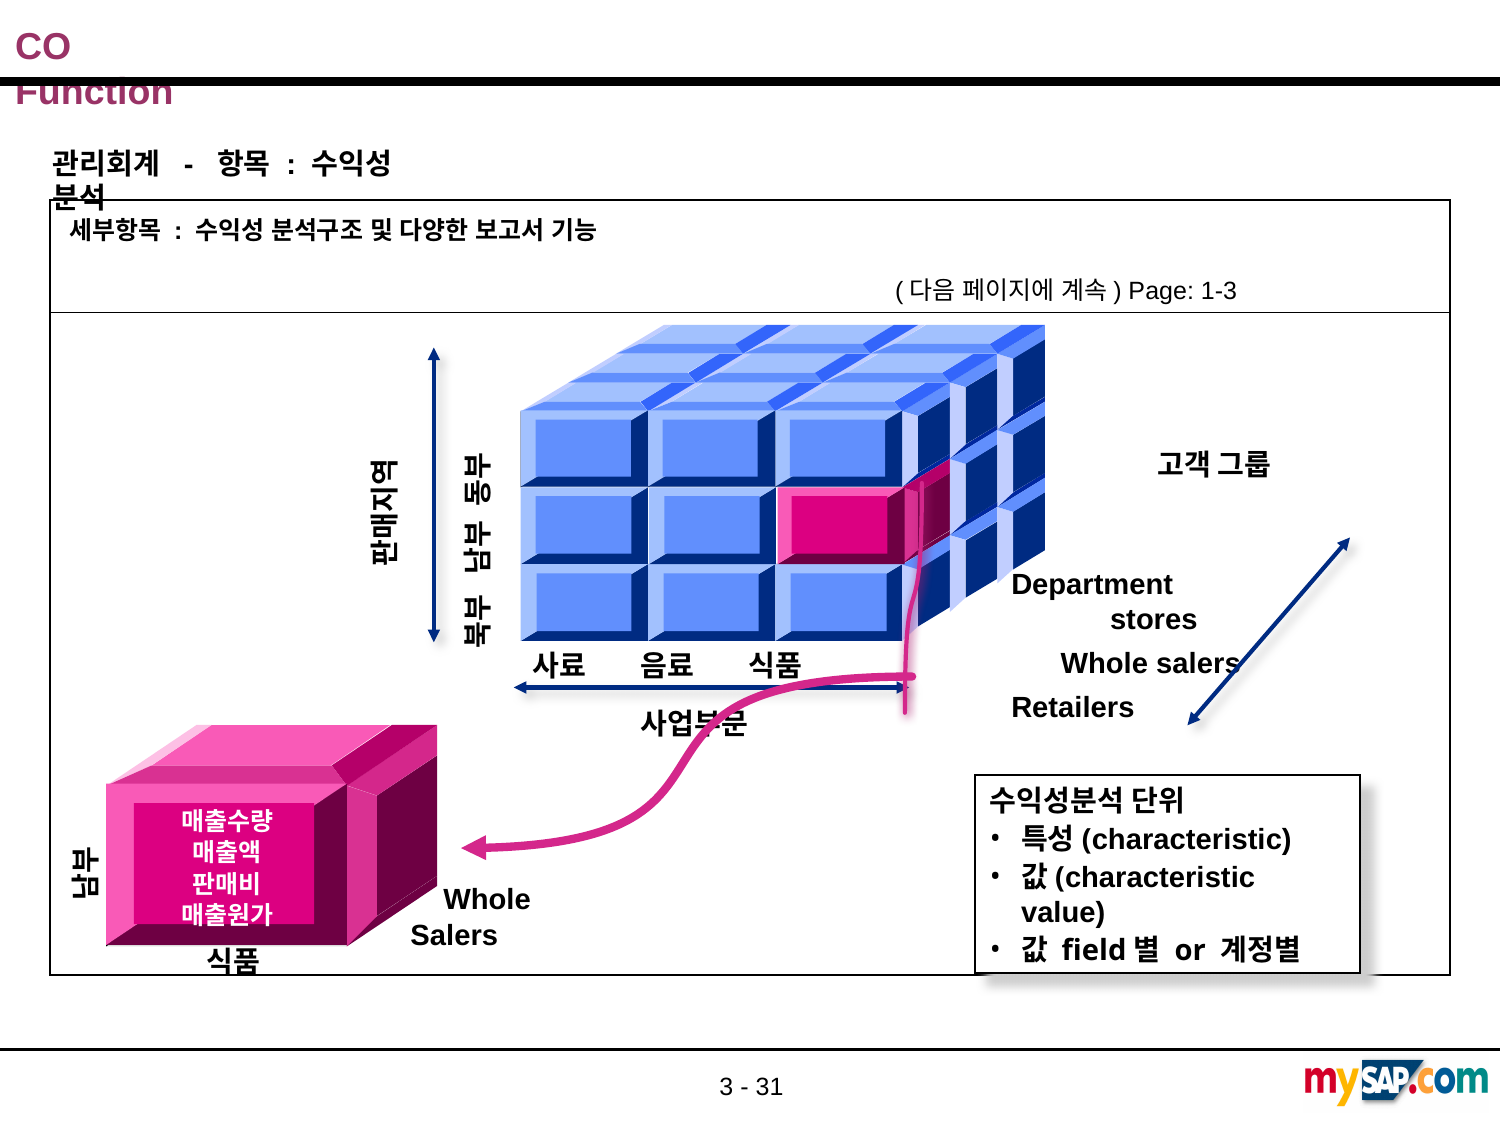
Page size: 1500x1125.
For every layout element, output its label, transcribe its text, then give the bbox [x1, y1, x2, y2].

text_box 수익성분석 단위 특성(characteristic) 값(characteristic value) 값 field별 or 계정별 [974, 774, 1361, 973]
text_box 세부항목 : 수익성 분석구조 및 다양한 보고서 기능 (다음 페이지에 계속) Page: 1-3 [54, 207, 1274, 313]
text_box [105, 724, 438, 947]
text_box Whole Salers [398, 874, 638, 957]
text_box 북부 남부 동부 [453, 411, 520, 661]
text_box 식품 [192, 955, 275, 985]
text_box 남부 [61, 830, 100, 913]
text_box 고객 그룹 [1157, 444, 1405, 523]
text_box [798, 589, 1029, 607]
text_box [1187, 537, 1351, 726]
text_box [520, 324, 1046, 642]
text_box 관리회계 - 항목 : 수익성 분석 [37, 137, 465, 223]
picture [1303, 1051, 1489, 1113]
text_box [460, 676, 913, 849]
text_box 사료 음료 식품 [520, 650, 925, 689]
text_box Department stores Whole salers Retailers [999, 524, 1282, 729]
text_box 판매지역 [336, 361, 428, 567]
